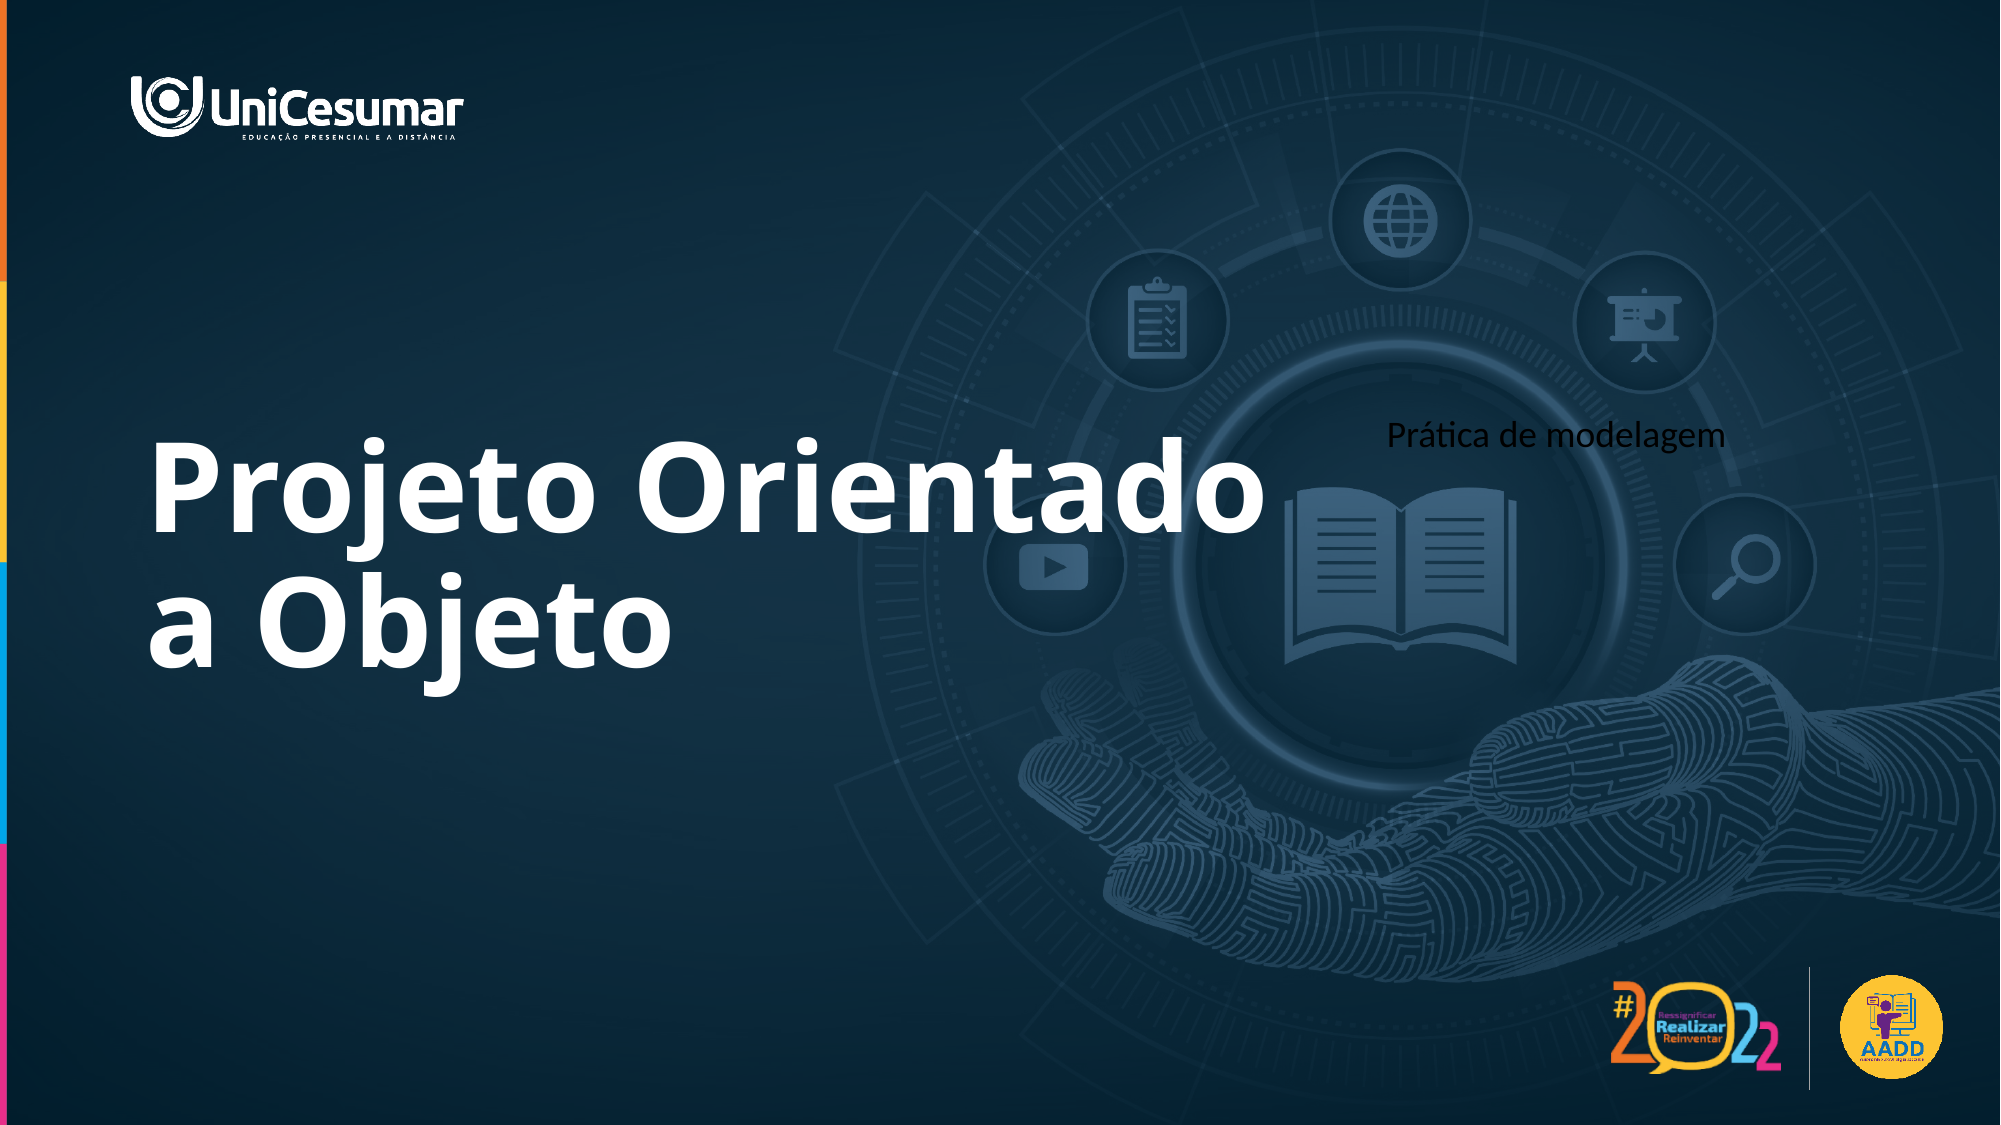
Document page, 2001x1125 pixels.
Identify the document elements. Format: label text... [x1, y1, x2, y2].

picture [131, 76, 464, 141]
subtitle Prática de modelagem [1372, 402, 2000, 675]
picture [1840, 975, 1943, 1079]
picture [1611, 981, 1781, 1074]
title Projeto Orientado a Objeto [131, 422, 1288, 698]
